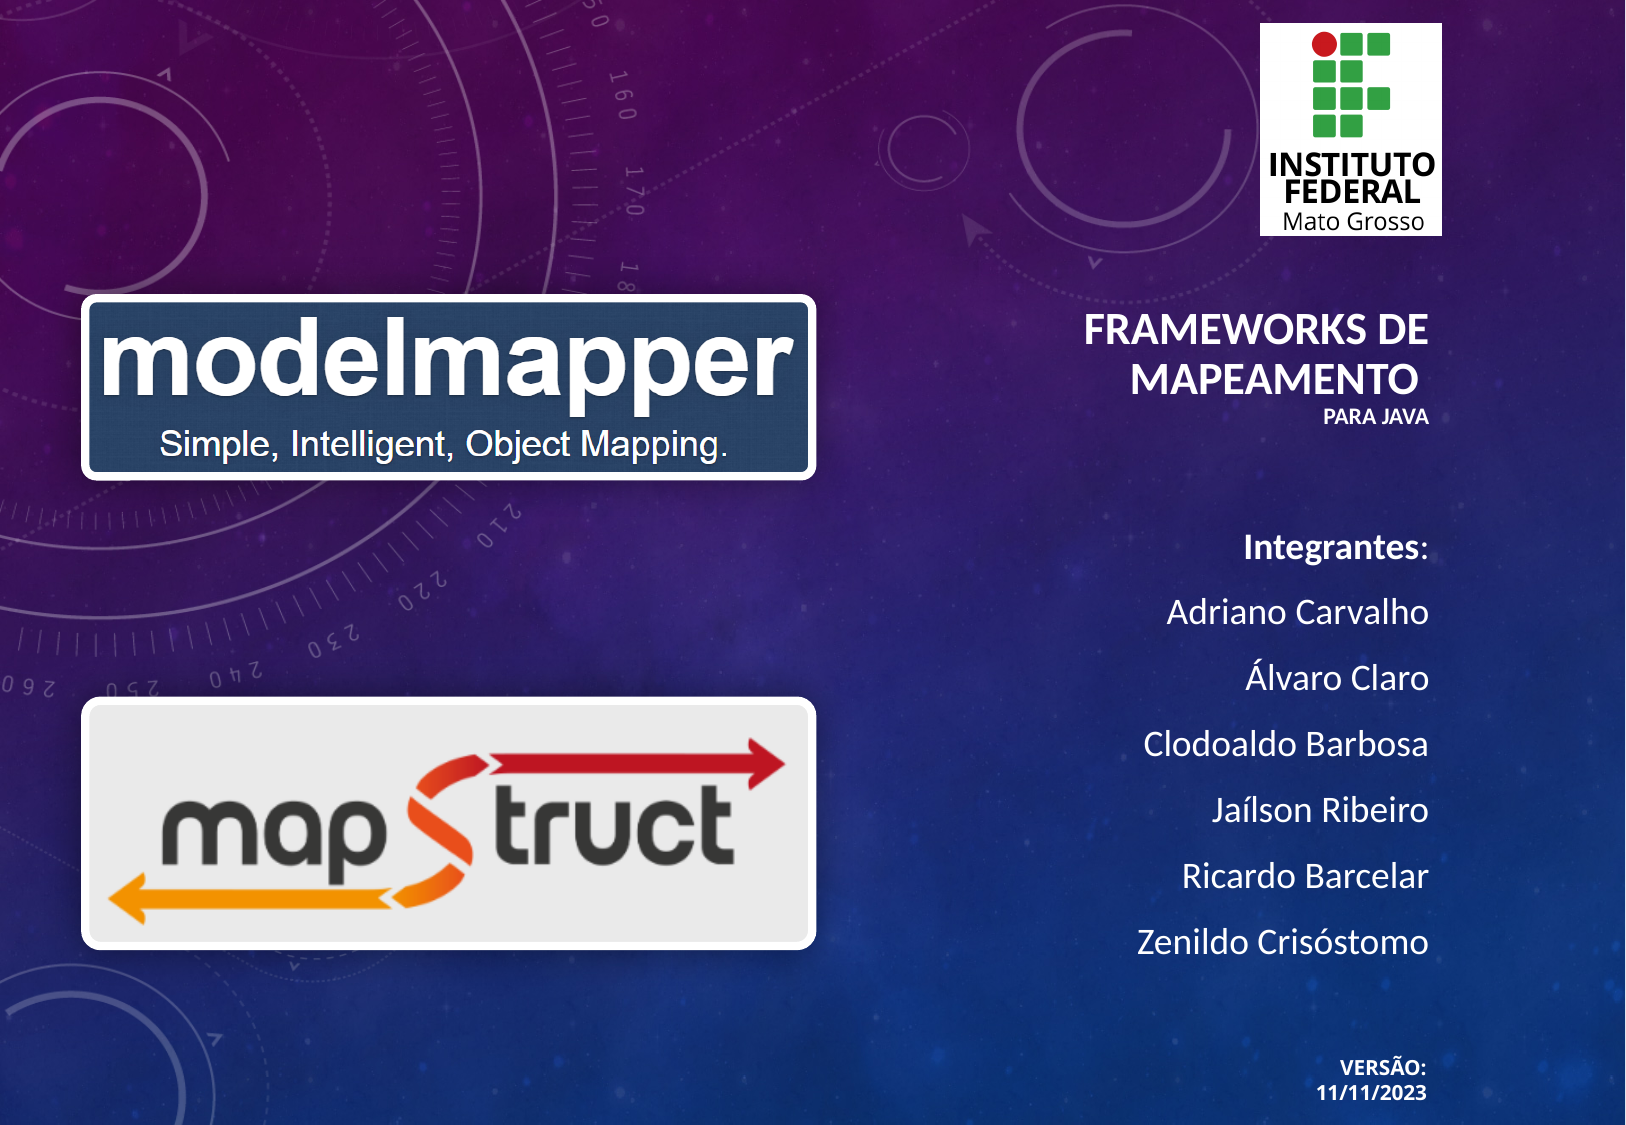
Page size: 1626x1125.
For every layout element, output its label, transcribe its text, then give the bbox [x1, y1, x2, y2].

text_box Versão: 11/11/2023 [1220, 1047, 1442, 1093]
subtitle Integrantes: Adriano Carvalho Álvaro Claro Clodoaldo Barbosa Jaílson Ribeiro Ricardo Barcelar Zenildo Crisóstomo [895, 498, 1442, 985]
picture [0, 0, 1626, 1125]
title Frameworks de Mapeamento para java [895, 298, 1442, 437]
